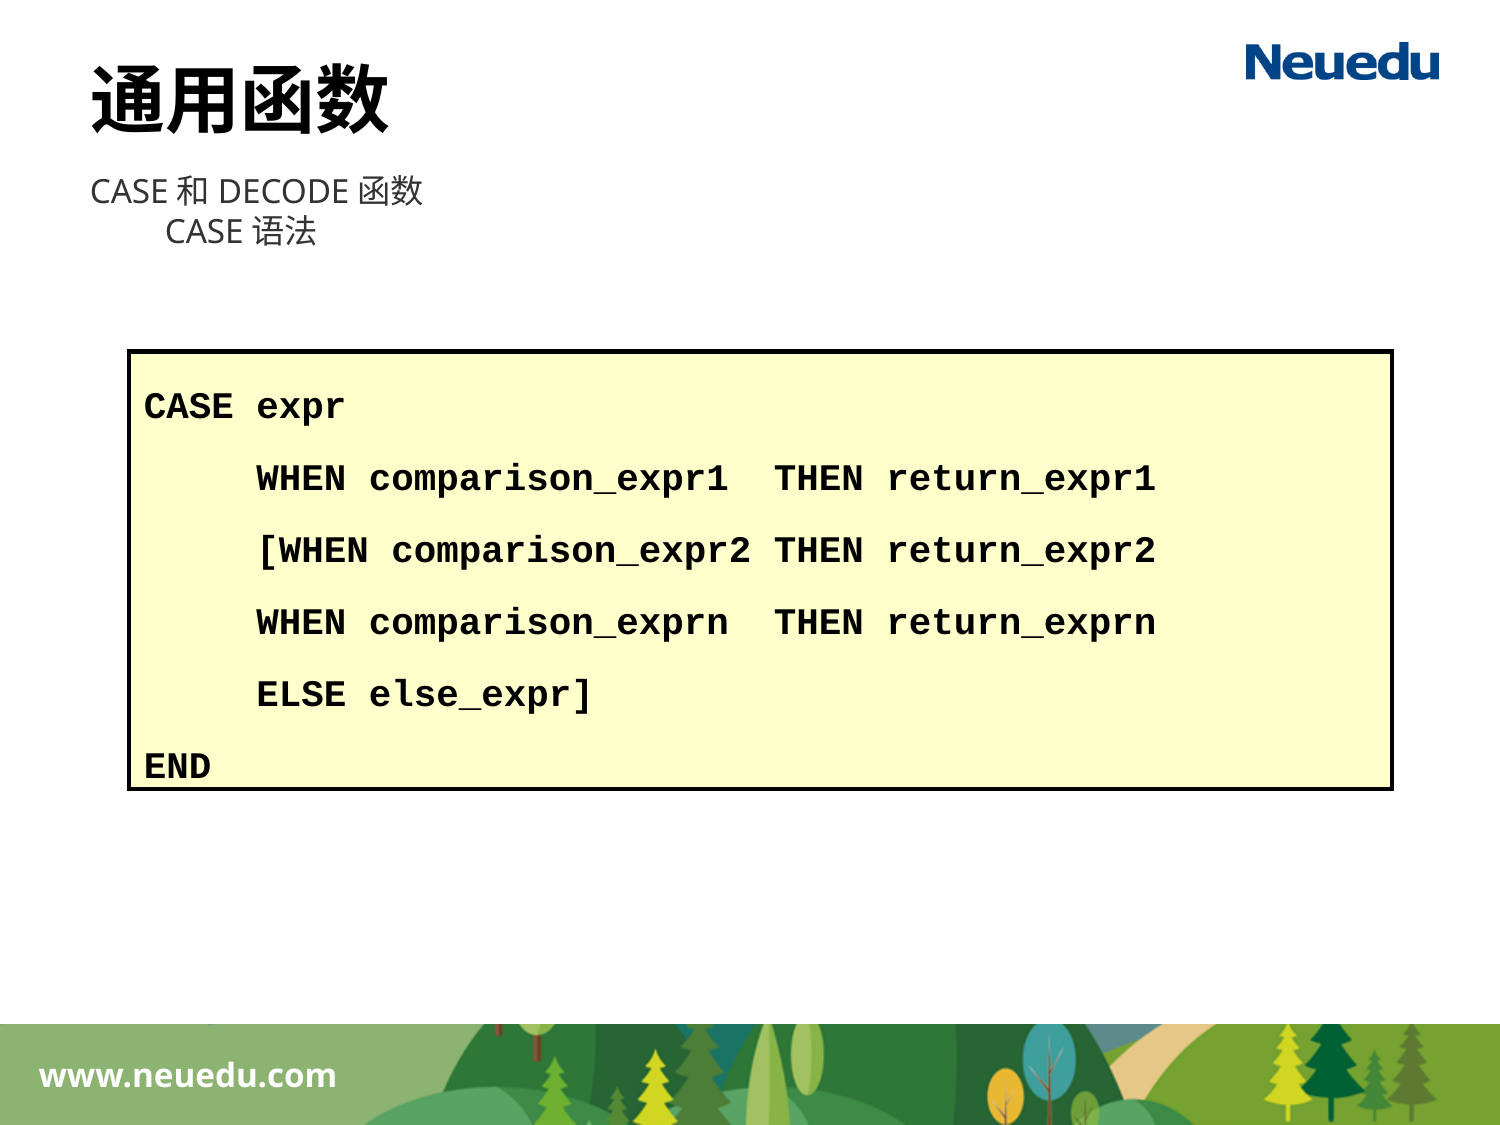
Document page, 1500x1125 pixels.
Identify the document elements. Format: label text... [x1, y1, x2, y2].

text_box CASE expr WHEN comparison_expr1 THEN return_expr1 [WHEN comparison_expr2 THEN return_expr2 WHEN comparison_exprn THEN return_exprn ELSE else_expr] END [128, 351, 1392, 789]
picture [0, 1024, 1500, 1125]
picture [1246, 42, 1439, 80]
title 通用函数 [75, 45, 1425, 150]
list CASE和DECODE函数 CASE语法 [75, 162, 1425, 1005]
